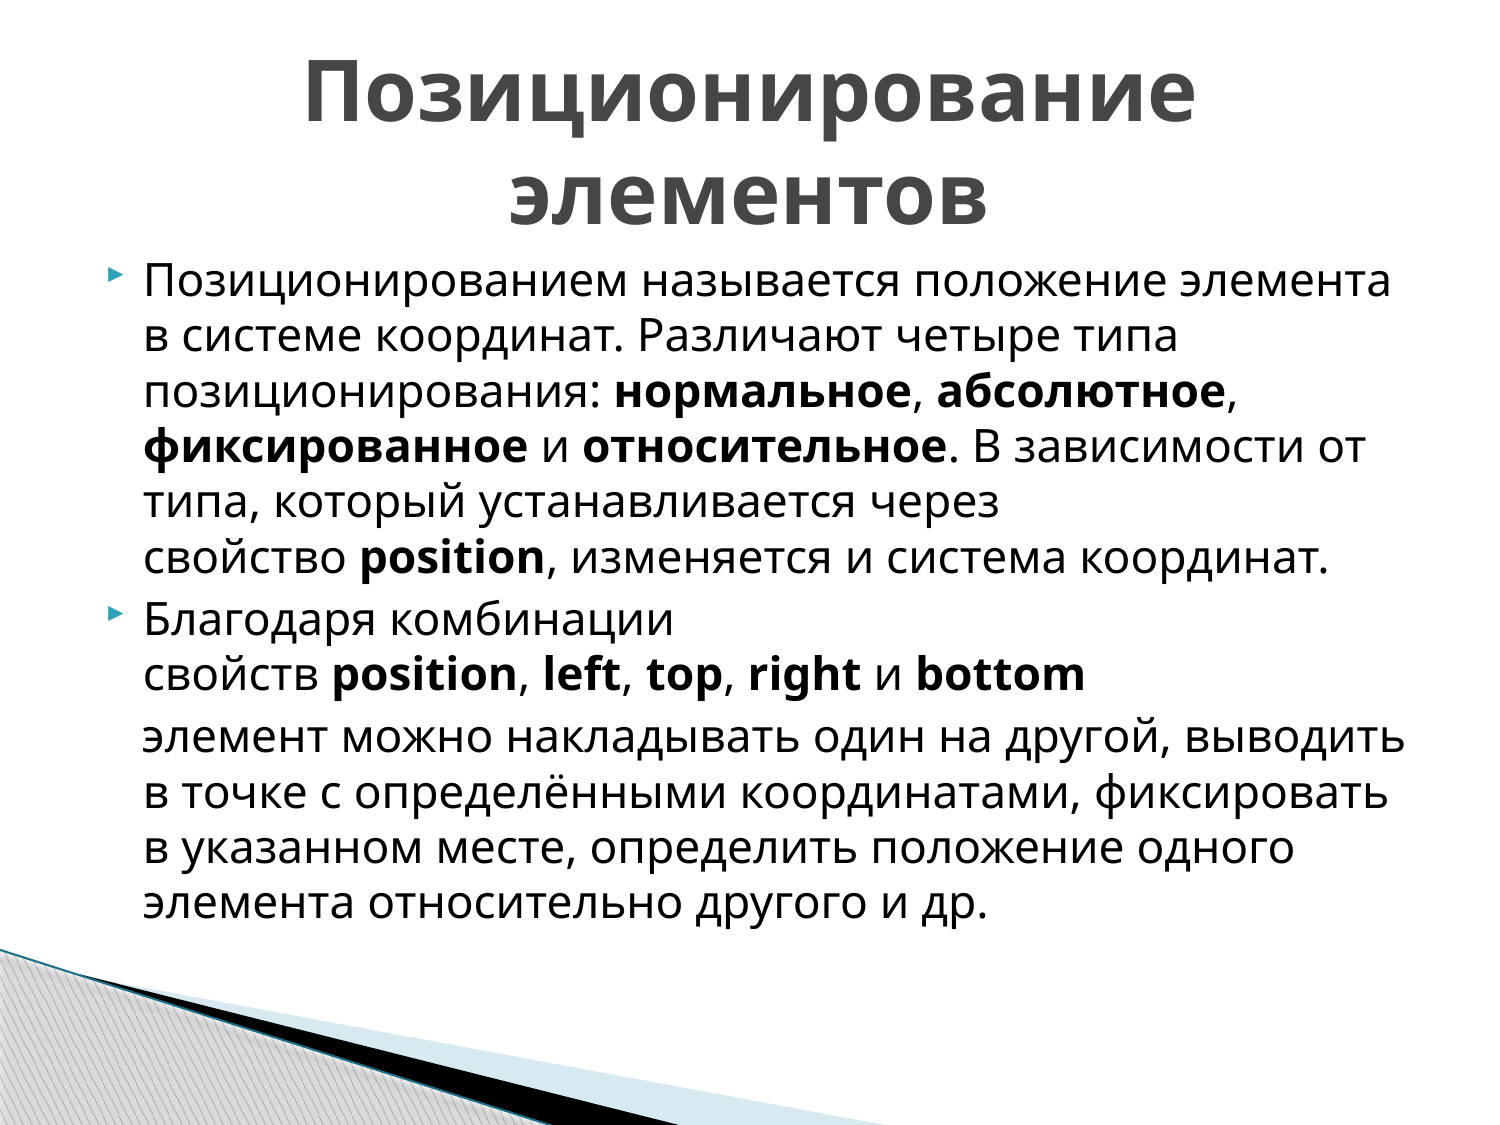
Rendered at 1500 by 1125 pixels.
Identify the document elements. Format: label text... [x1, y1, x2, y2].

list Позиционированием называется положение элемента в системе координат. Различают четыре типа позиционирования: нормальное, абсолютное, фиксированное и относительное. В зависимости от типа, который устанавливается через свойство position, изменяется и система координат. Благодаря комбинации свойств position, left, top, right и bottom элемент можно накладывать один на другой, выводить в точке с определёнными координатами, фиксировать в указанном месте, определить положение одного элемента относительно другого и др. [75, 243, 1425, 986]
title Позиционирование элементов [75, 45, 1425, 233]
